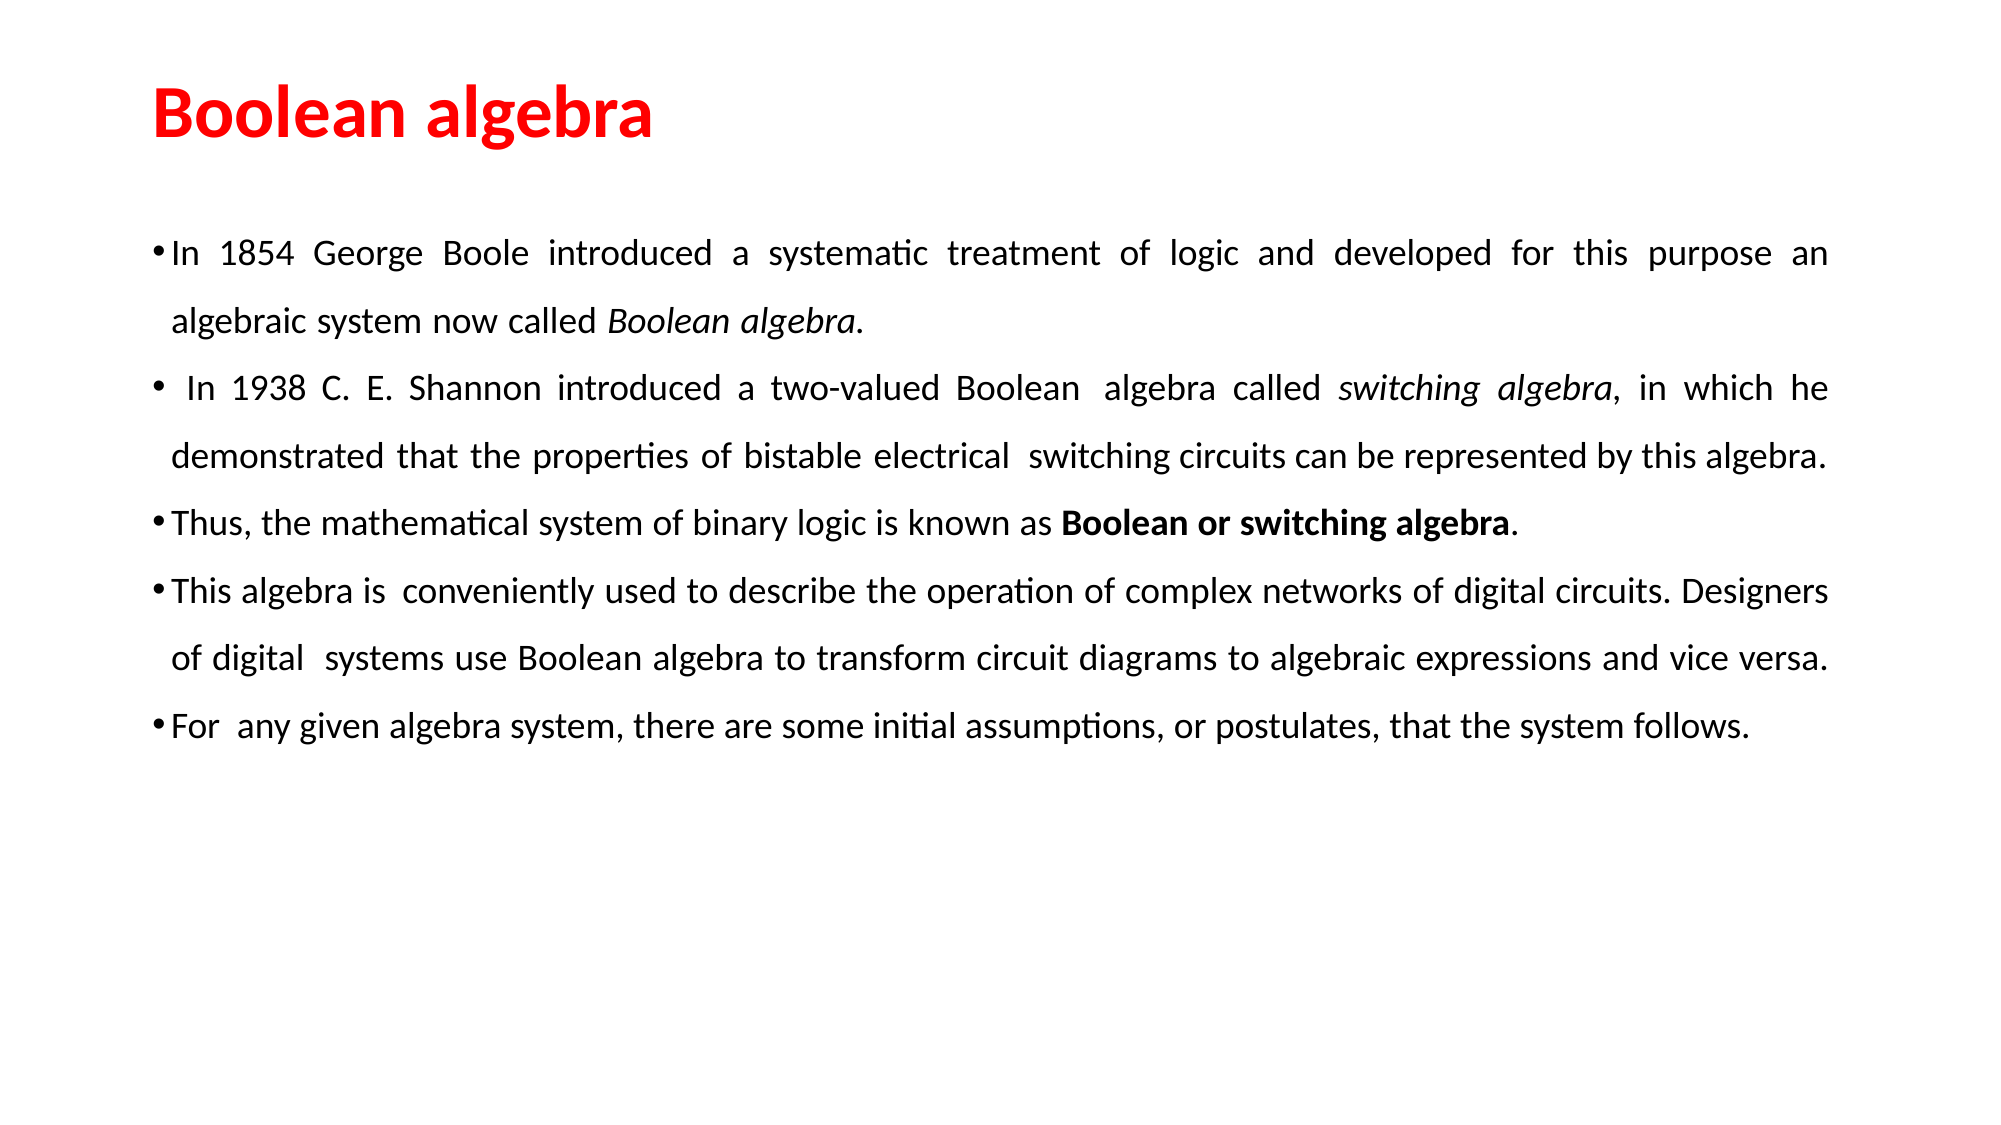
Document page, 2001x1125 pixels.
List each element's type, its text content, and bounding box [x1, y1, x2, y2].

title Boolean algebra [137, 59, 1863, 198]
list In 1854 George Boole introduced a systematic treatment of logic and developed for this purpose an algebraic system now called Boolean algebra. In 1938 C. E. Shannon introduced a two-valued Boolean algebra called switching algebra, in which he demonstrated that the properties of bistable electrical switching circuits can be represented by this algebra. Thus, the mathematical system of binary logic is known as Boolean or switching algebra. This algebra is conveniently used to describe the operation of complex networks of digital circuits. Designers of digital systems use Boolean algebra to transform circuit diagrams to algebraic expressions and vice versa. For any given algebra system, there are some initial assumptions, or postulates, that the system follows. [137, 198, 1863, 1014]
